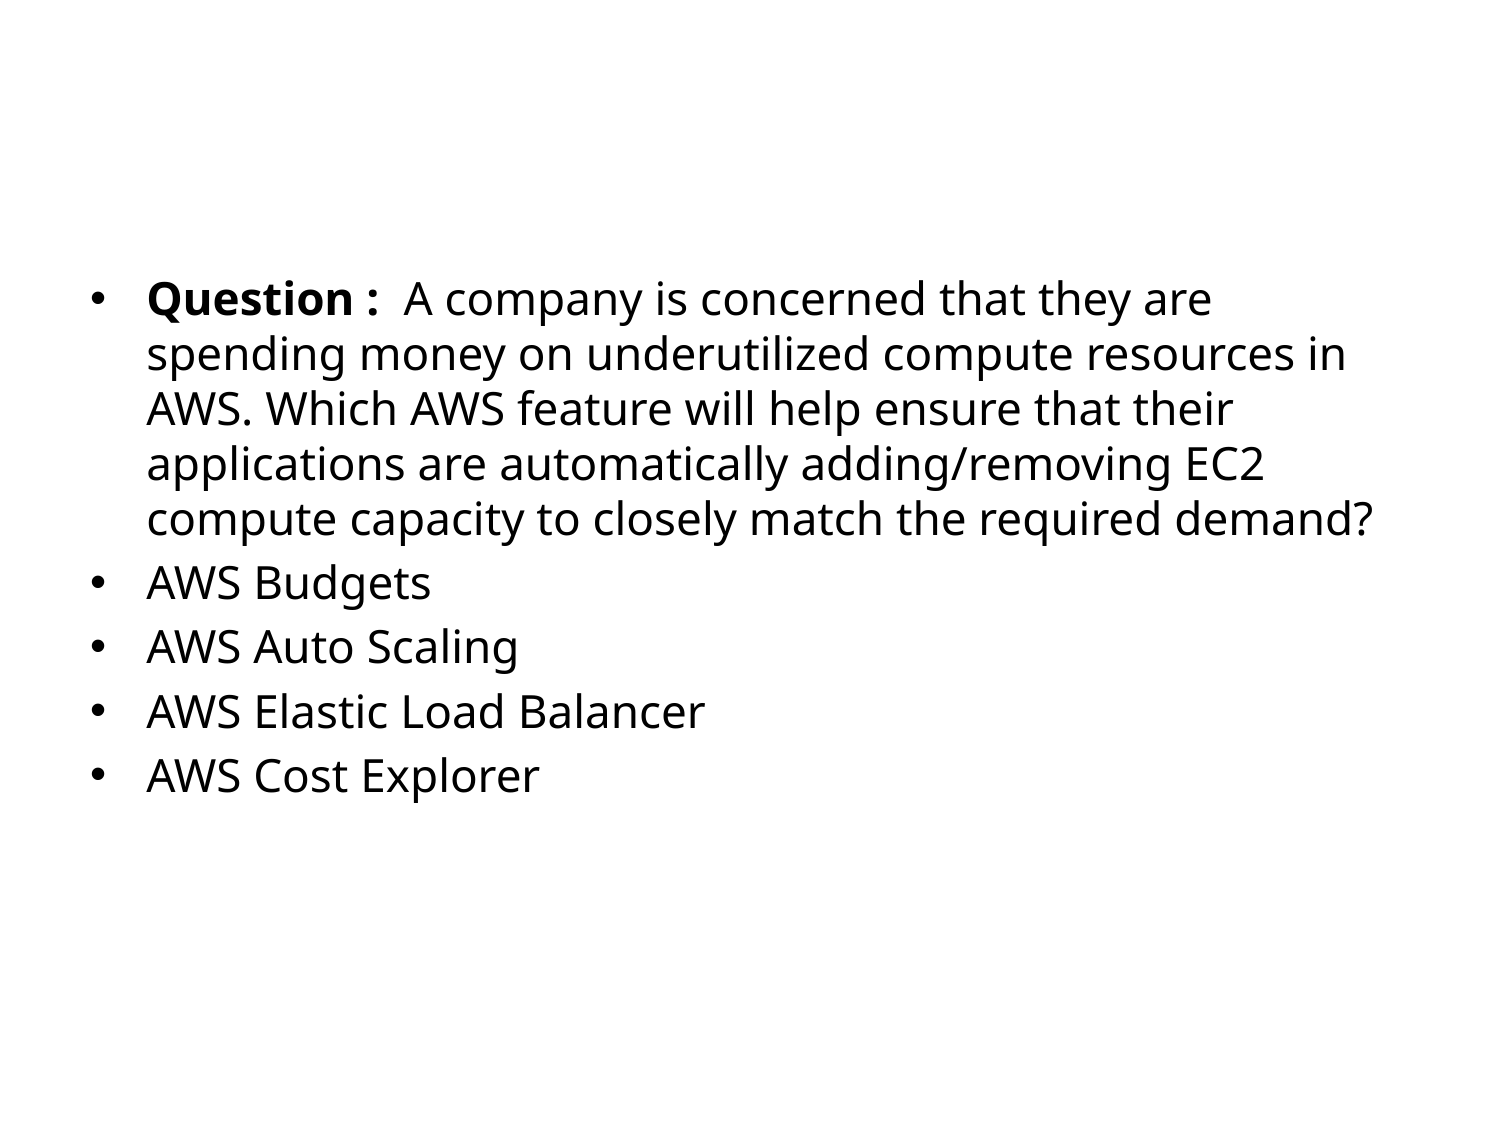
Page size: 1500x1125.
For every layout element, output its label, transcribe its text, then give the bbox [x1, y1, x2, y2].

list Question : A company is concerned that they are spending money on underutilized compute resources in AWS. Which AWS feature will help ensure that their applications are automatically adding/removing EC2 compute capacity to closely match the required demand? AWS Budgets AWS Auto Scaling AWS Elastic Load Balancer AWS Cost Explorer [74, 262, 1426, 1006]
